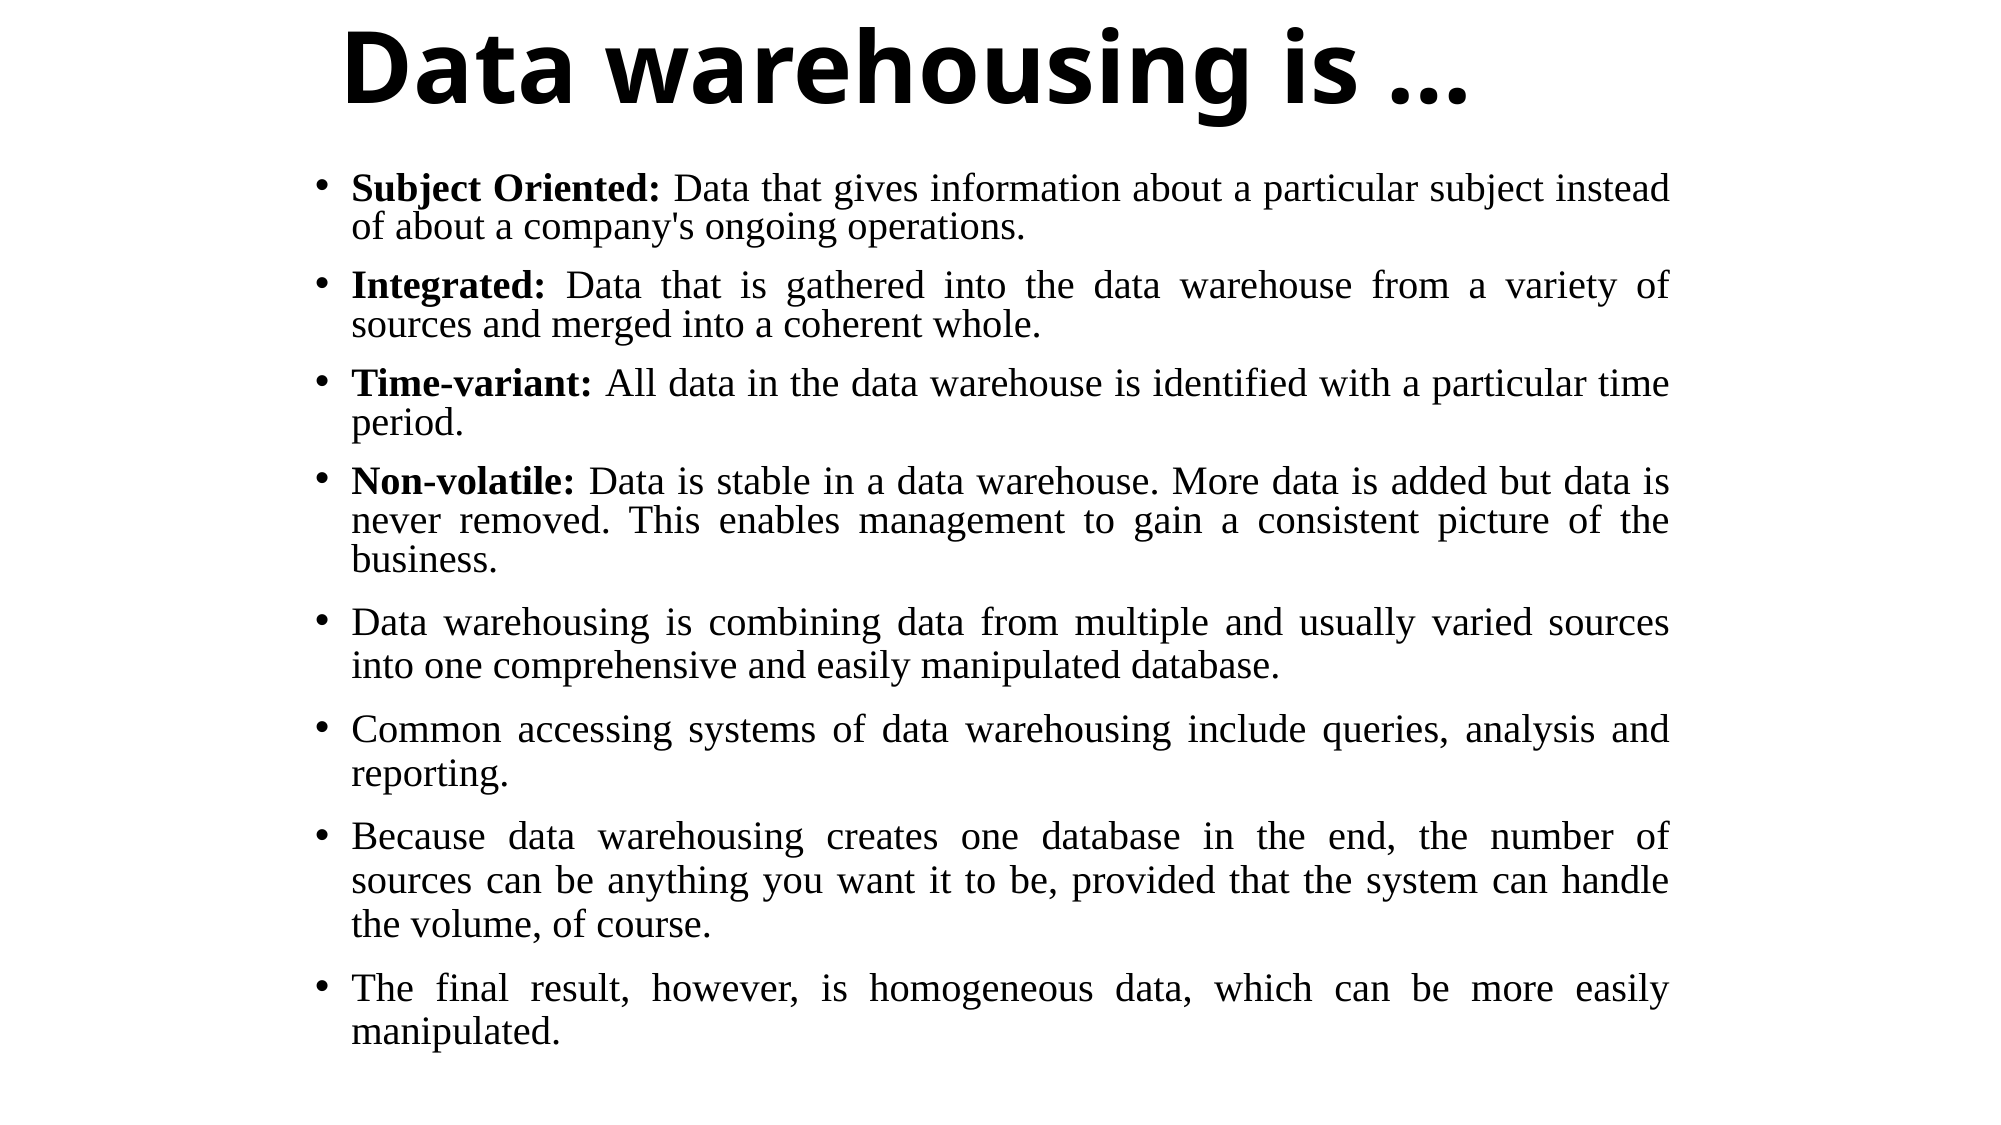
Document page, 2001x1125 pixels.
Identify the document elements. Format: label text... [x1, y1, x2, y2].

list Subject Oriented: Data that gives information about a particular subject instead of about a company's ongoing operations. Integrated: Data that is gathered into the data warehouse from a variety of sources and merged into a coherent whole. Time-variant: All data in the data warehouse is identified with a particular time period. Non-volatile: Data is stable in a data warehouse. More data is added but data is never removed. This enables management to gain a consistent picture of the business. Data warehousing is combining data from multiple and usually varied sources into one comprehensive and easily manipulated database. Common accessing systems of data warehousing include queries, analysis and reporting. Because data warehousing creates one database in the end, the number of sources can be anything you want it to be, provided that the system can handle the volume, of course. The final result, however, is homogeneous data, which can be more easily manipulated. [300, 162, 1688, 1063]
title Data warehousing is … [324, 0, 1675, 143]
